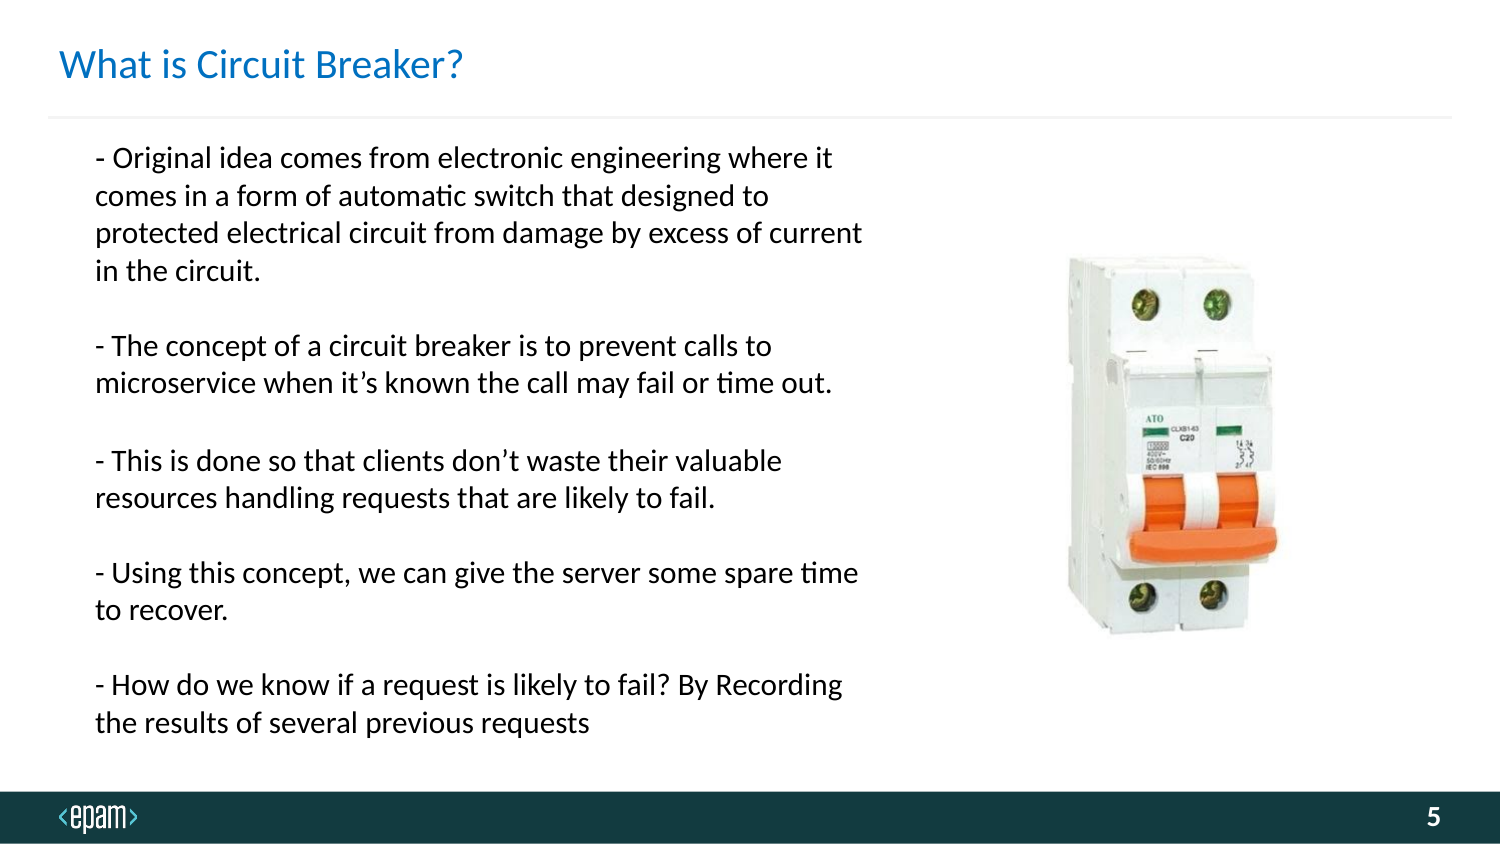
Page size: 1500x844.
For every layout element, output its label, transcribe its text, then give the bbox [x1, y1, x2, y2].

slide_number 5 [1216, 791, 1442, 844]
picture [889, 173, 1442, 726]
picture [59, 805, 137, 834]
title What is Circuit Breaker? [59, 37, 1442, 87]
text_box - Original idea comes from electronic engineering where it comes in a form of automatic switch that designed to protected electrical circuit from damage by excess of current in the circuit. - The concept of a circuit breaker is to prevent calls to microservice when it’s known the call may fail or time out. - This is done so that clients don’t waste their valuable resources handling requests that are likely to fail. - Using this concept, we can give the server some spare time to recover. - How do we know if a request is likely to fail? By Recording the results of several previous requests [80, 130, 880, 747]
